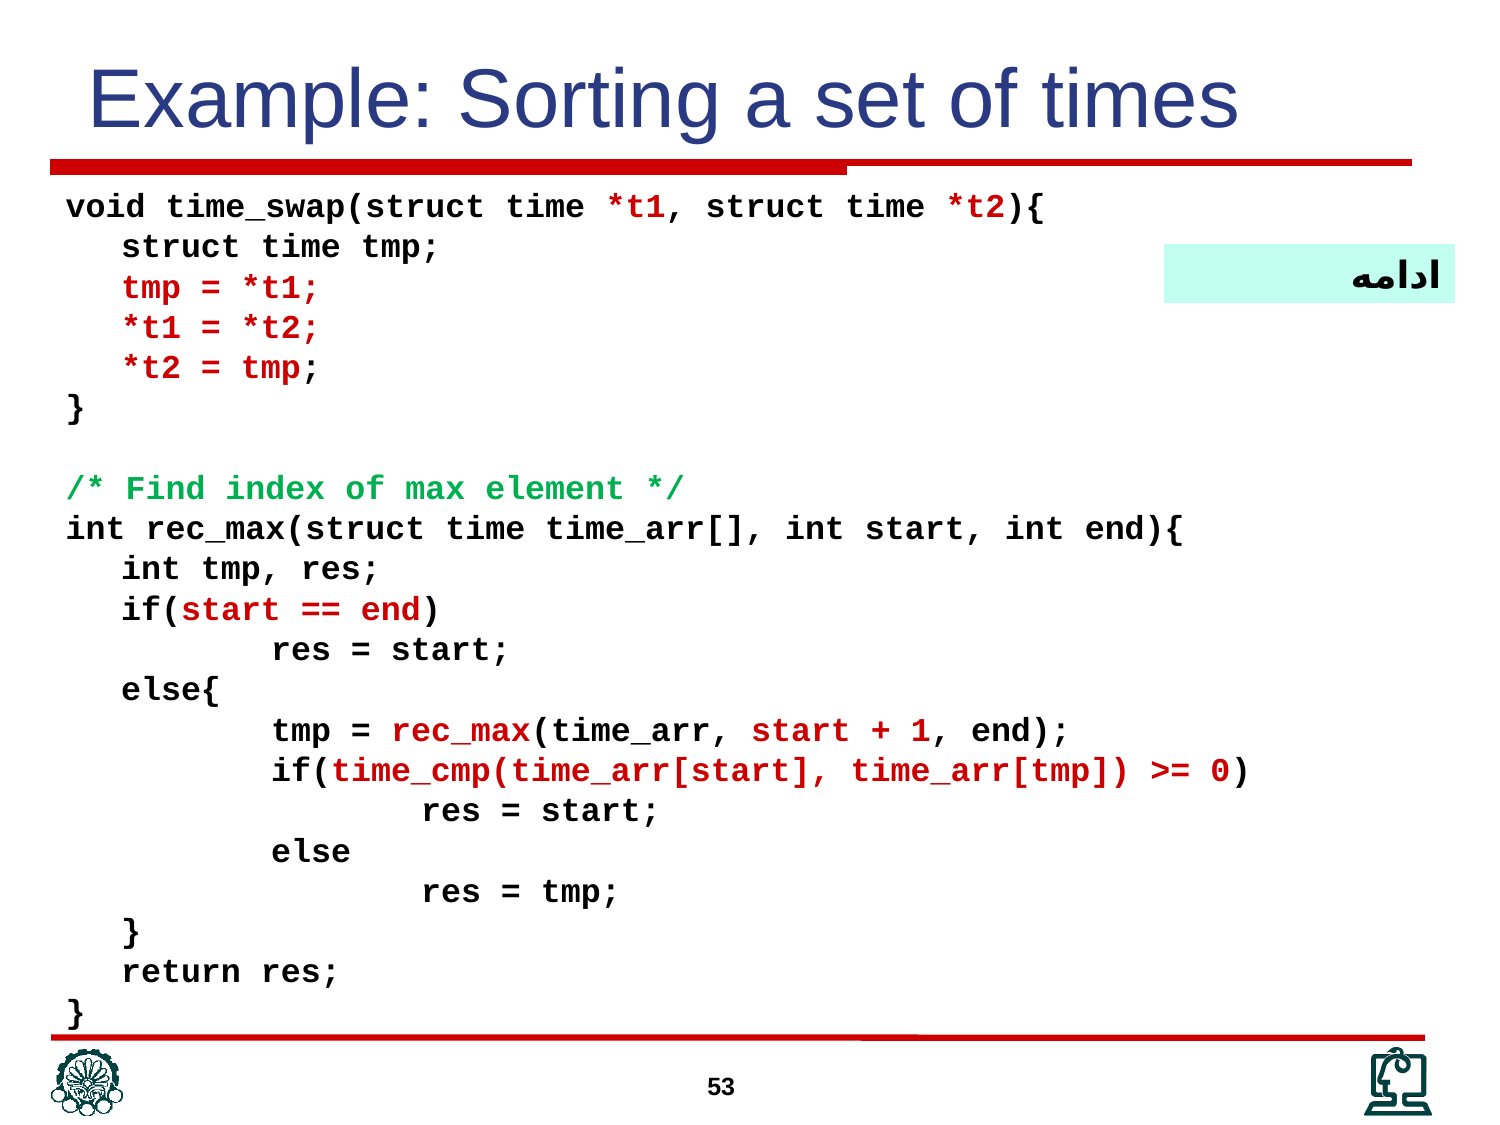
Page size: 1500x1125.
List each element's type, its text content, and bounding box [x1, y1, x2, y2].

text_box Example: Sorting a set of times [73, 26, 1374, 152]
picture [50, 1047, 125, 1118]
text_box ادامه [1163, 243, 1457, 304]
text_box 53 [650, 1062, 750, 1103]
picture [1362, 1045, 1438, 1119]
text_box void time_swap(struct time *t1, struct time *t2){ struct time tmp; tmp = *t1; *t1 = *t2; *t2 = tmp; } /* Find index of max element */ int rec_max(struct time time_arr[], int start, int end){ int tmp, res; if(start == end) res = start; else{ tmp = rec_max(time_arr, start + 1, end); if(time_cmp(time_arr[start], time_arr[tmp]) >= 0) res = start; else res = tmp; } return res; } [50, 184, 1436, 1047]
